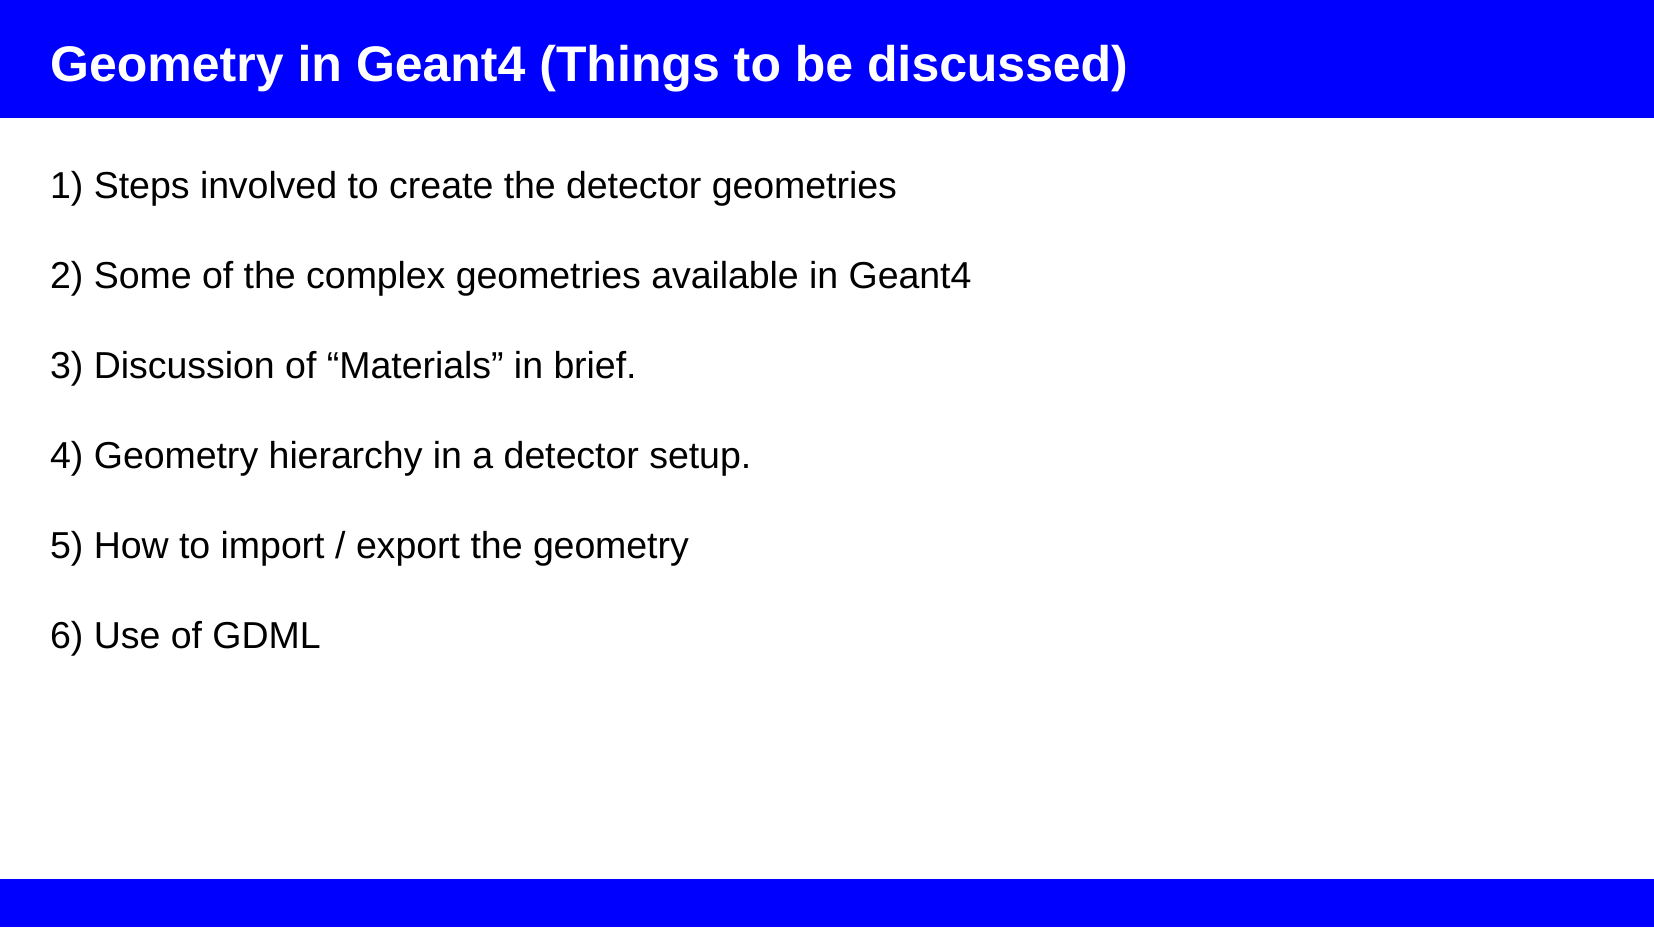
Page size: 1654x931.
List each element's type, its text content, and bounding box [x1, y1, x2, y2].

text_box [0, 0, 1654, 118]
text_box [0, 879, 1654, 927]
text_box Geometry in Geant4 (Things to be discussed) [35, 23, 1465, 85]
text_box 1) Steps involved to create the detector geometries 2) Some of the complex geometries available in Geant4 3) Discussion of “Materials” in brief. 4) Geometry hierarchy in a detector setup. 5) How to import / export the geometry 6) Use of GDML [35, 153, 1417, 788]
